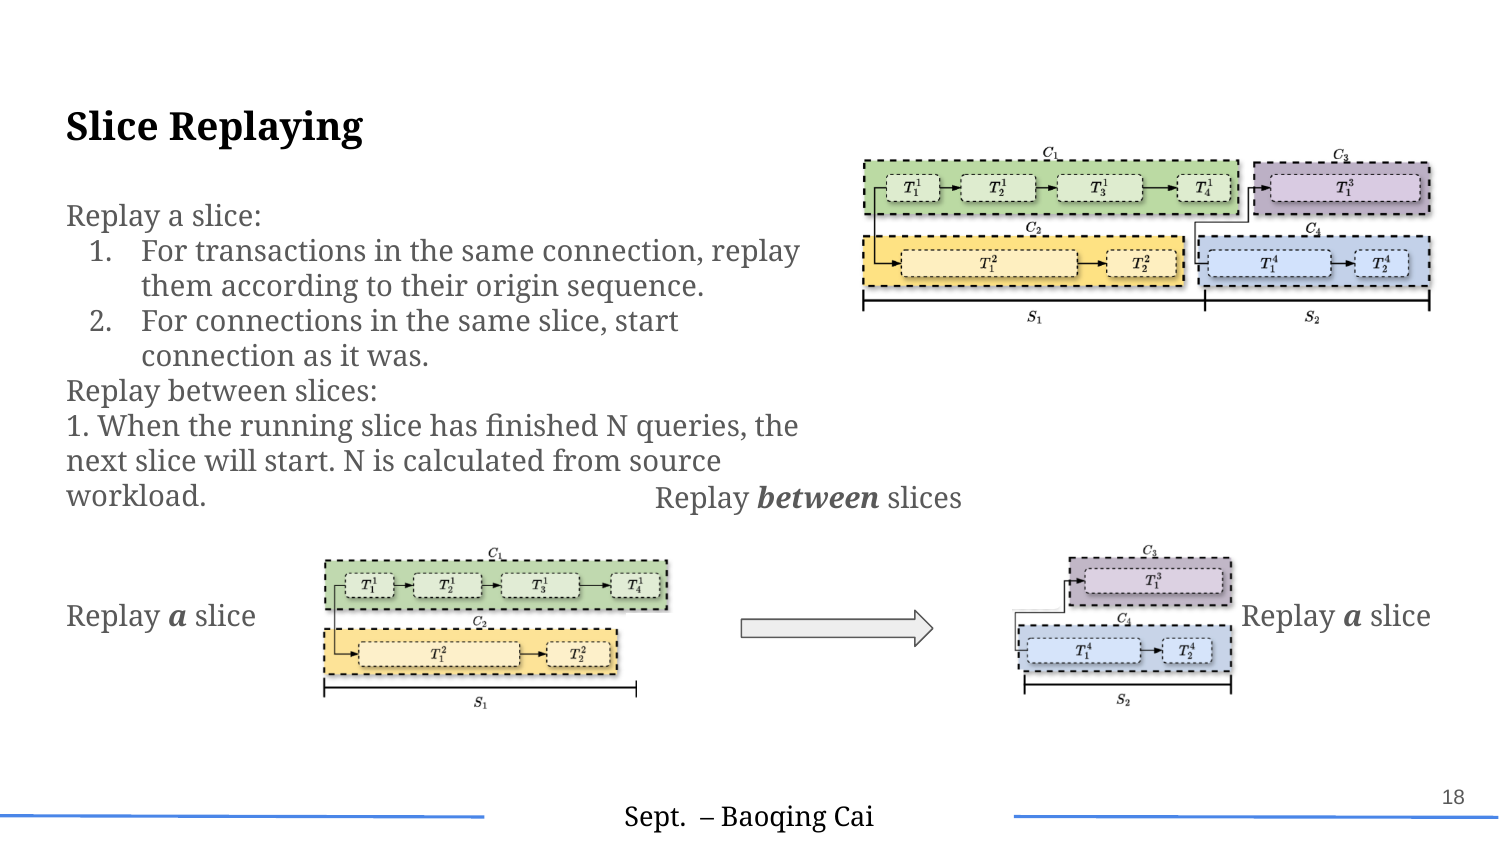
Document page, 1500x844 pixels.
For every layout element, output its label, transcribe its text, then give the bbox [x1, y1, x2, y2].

text_box Replay a slice [1252, 582, 1500, 648]
text_box [741, 610, 933, 647]
text_box Replay a slice: For transactions in the same connection, replay them according to their origin sequence. For connections in the same slice, start connection as it was. Replay between slices: 1. When the running slice has finished N queries, the next slice will start. N is calculated from source workload. [51, 182, 839, 527]
text_box Replay a slice [51, 582, 276, 648]
slide_number 18 [1389, 764, 1480, 830]
title Slice Replaying [51, 72, 1449, 167]
text_box Replay between slices [640, 464, 1078, 529]
picture [838, 133, 1450, 331]
picture [1011, 539, 1248, 708]
picture [311, 544, 676, 713]
